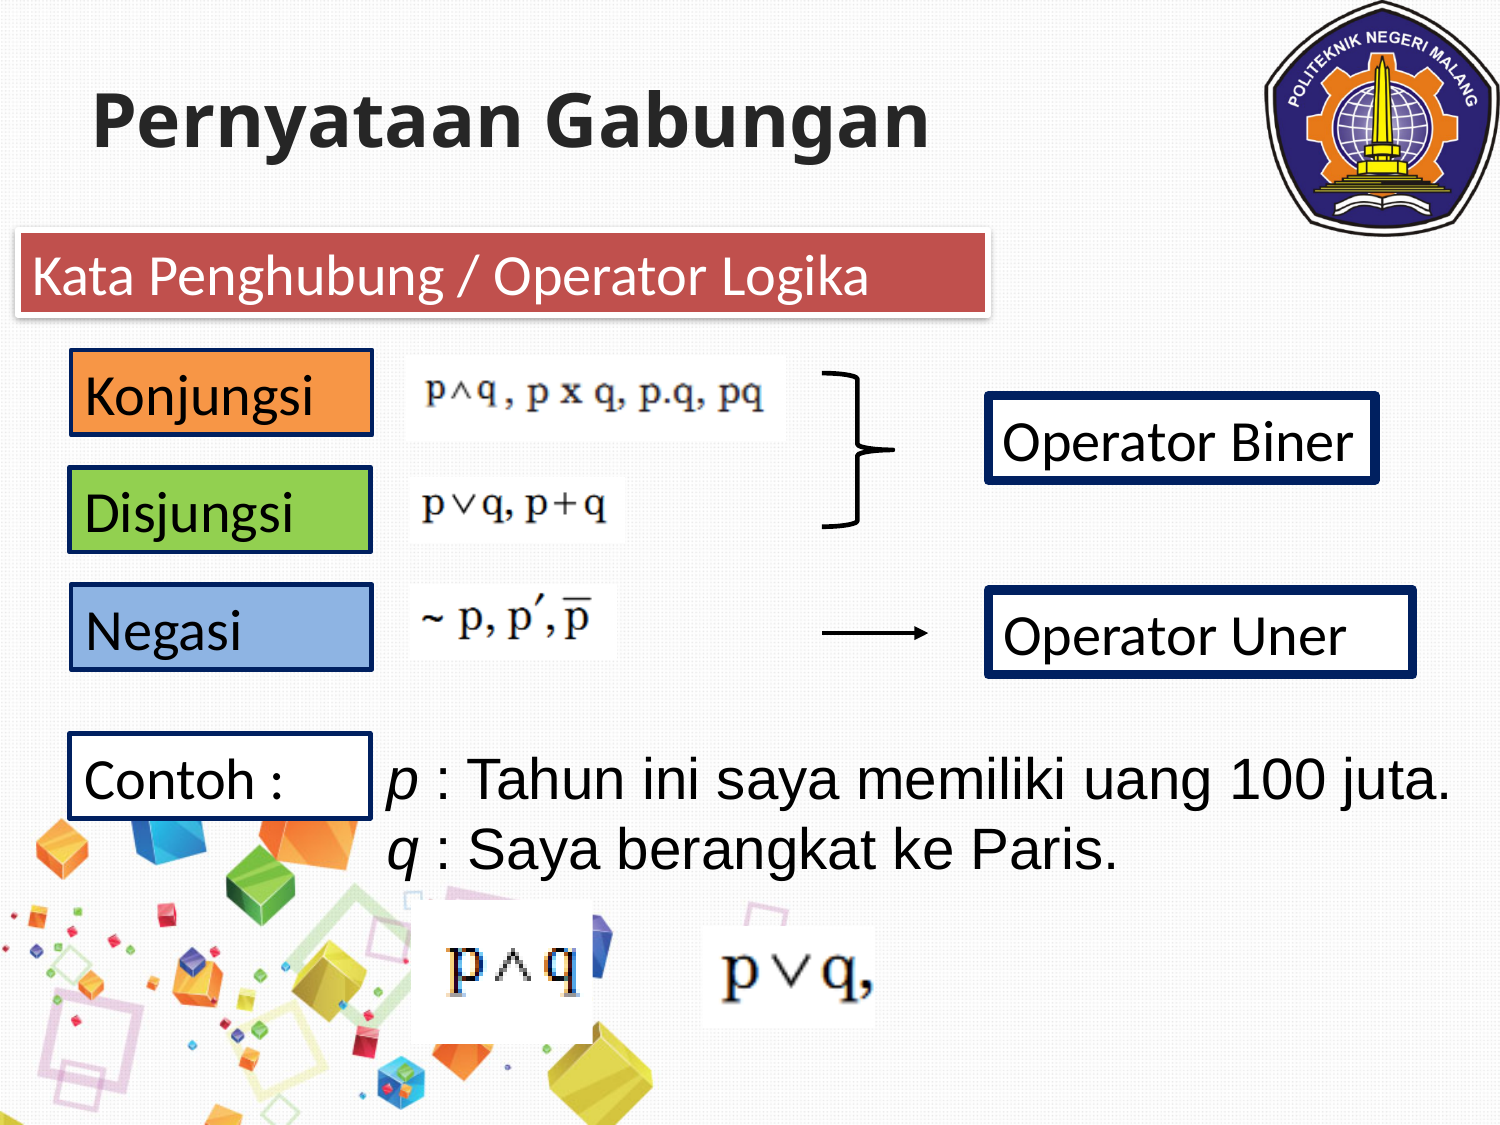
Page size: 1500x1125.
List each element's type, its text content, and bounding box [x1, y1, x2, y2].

text_box Operator Biner [986, 393, 1377, 482]
picture [0, 0, 1500, 1125]
text_box Kata Penghubung / Operator Logika [15, 227, 991, 318]
text_box p : Tahun ini saya memiliki uang 100 juta. q : Saya berangkat ke Paris. [371, 733, 1500, 889]
text_box Disjungsi [67, 465, 373, 554]
text_box Contoh : [67, 731, 372, 820]
text_box Negasi [69, 583, 374, 671]
text_box Operator Uner [986, 588, 1415, 677]
text_box Konjungsi [69, 348, 374, 437]
title Pernyataan Gabungan [75, 24, 1259, 212]
text_box [821, 372, 894, 528]
